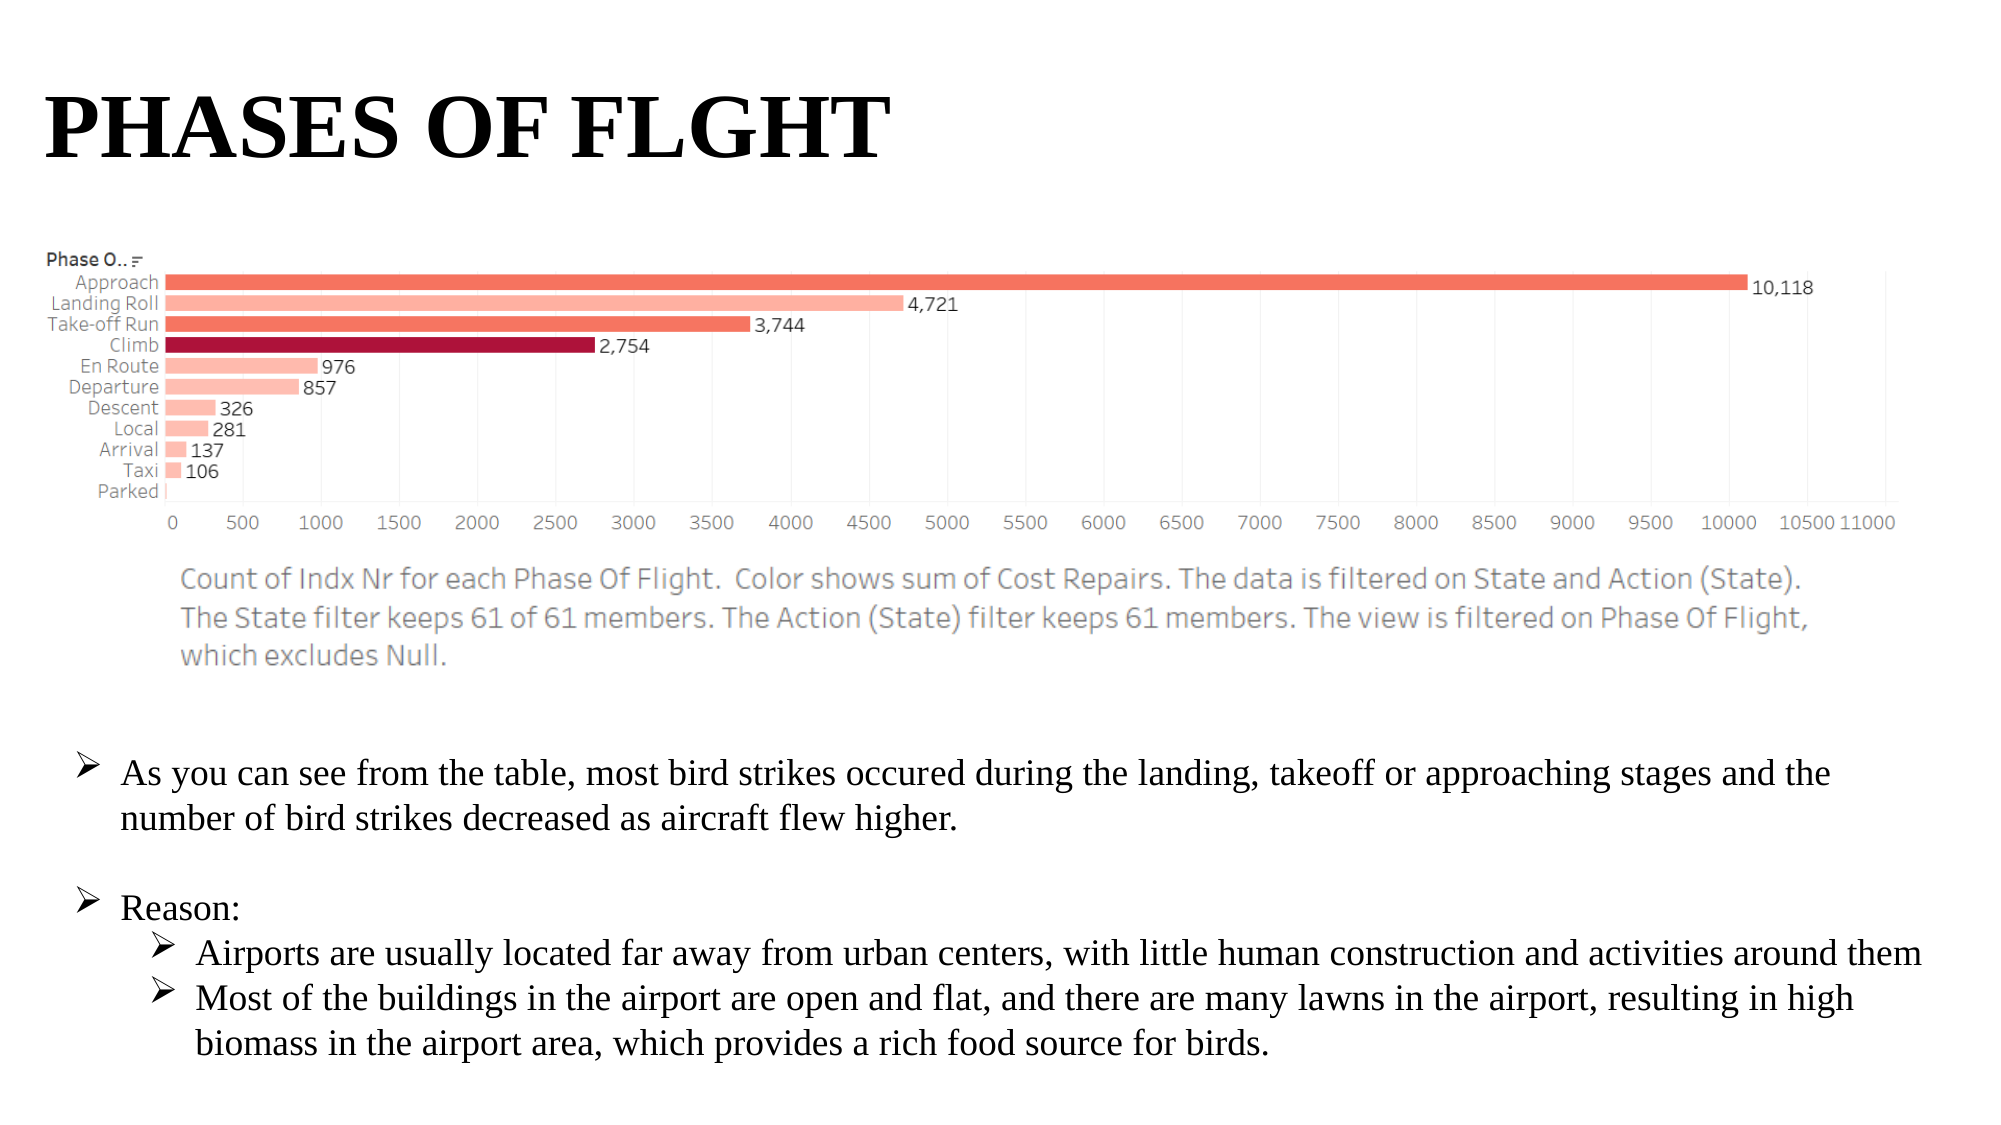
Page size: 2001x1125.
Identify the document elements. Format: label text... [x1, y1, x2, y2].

picture [29, 241, 1904, 675]
title PHASES OF FLGHT [29, 18, 1845, 237]
text_box As you can see from the table, most bird strikes occured during the landing, takeoff or approaching stages and the number of bird strikes decreased as aircraft flew higher. Reason: Airports are usually located far away from urban centers, with little human construction and activities around them Most of the buildings in the airport are open and flat, and there are many lawns in the airport, resulting in high biomass in the airport area, which provides a rich food source for birds. [58, 740, 1941, 1070]
